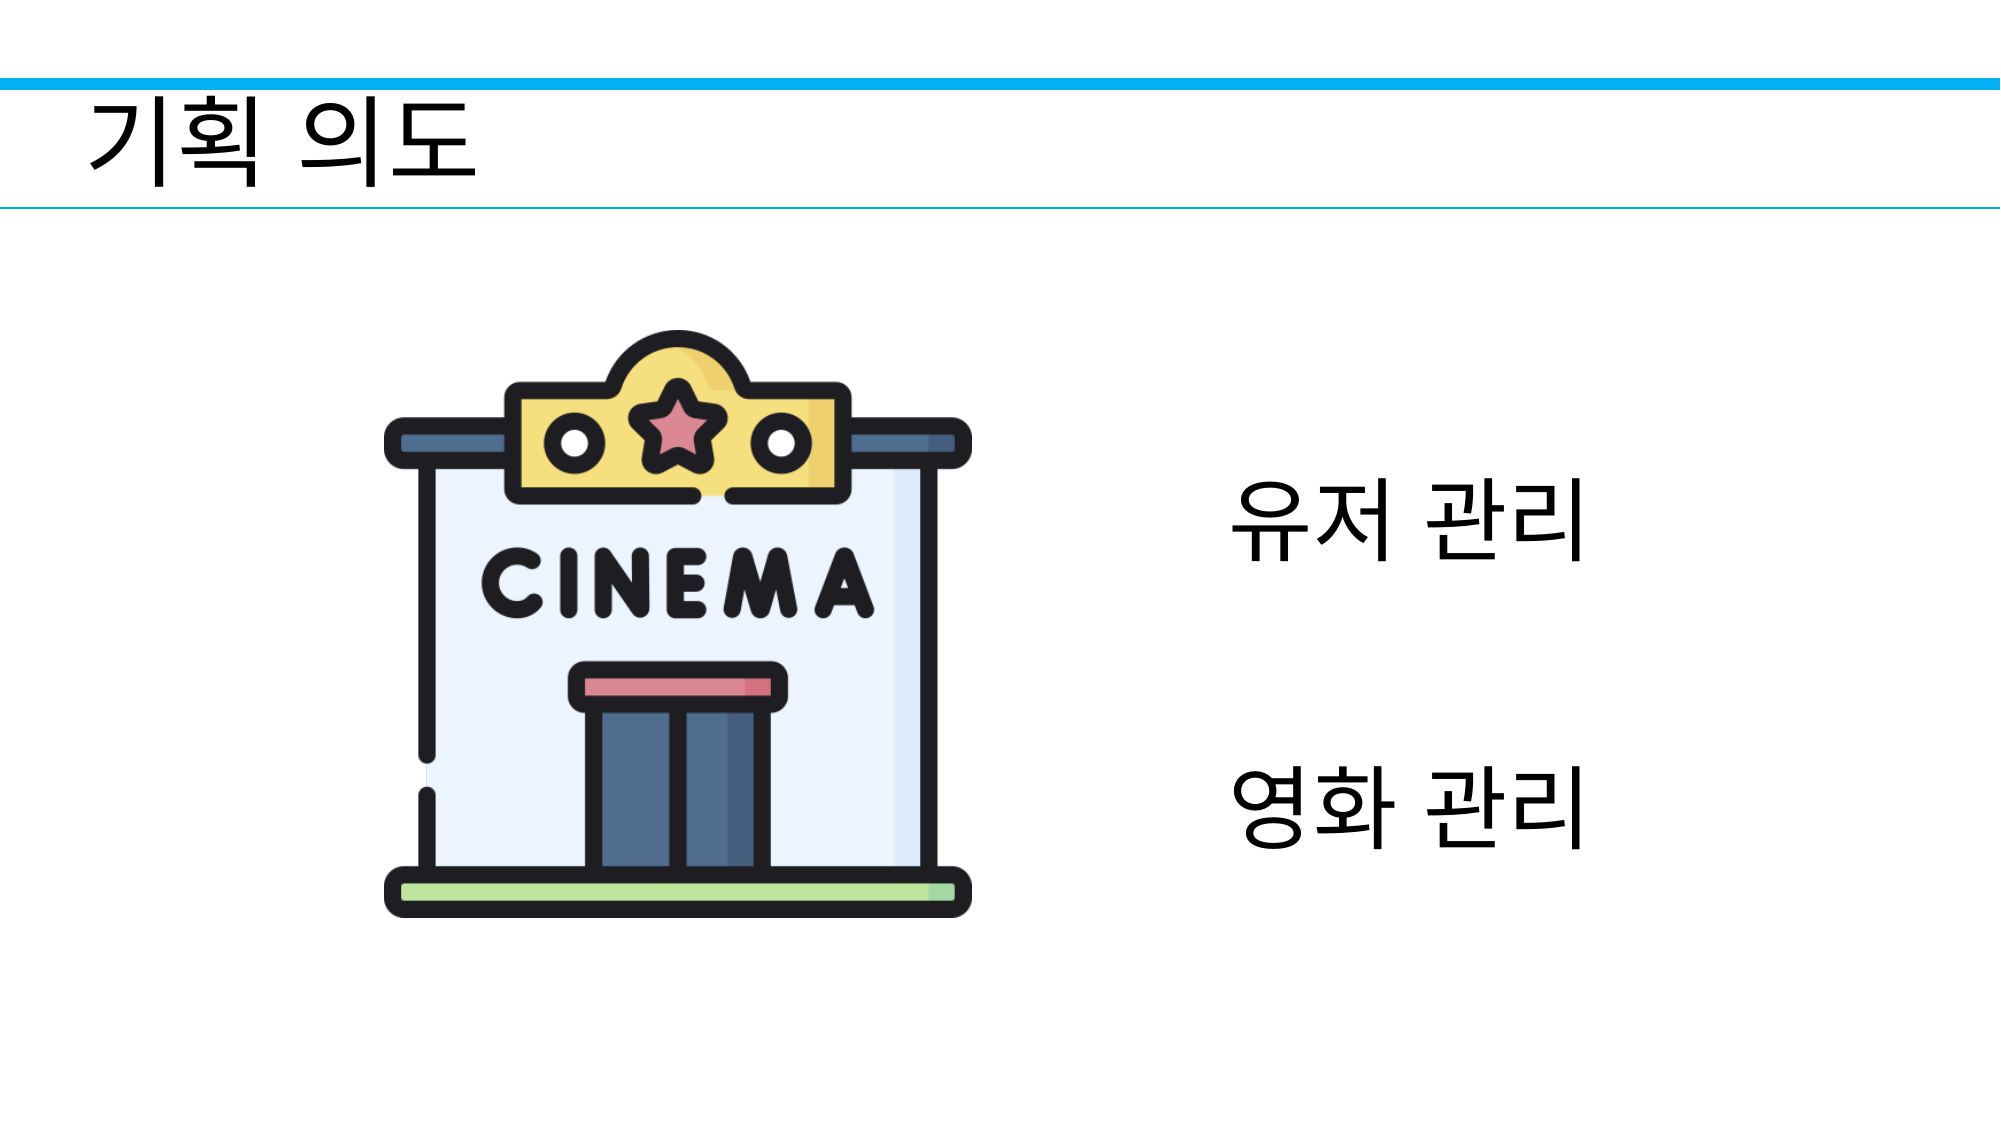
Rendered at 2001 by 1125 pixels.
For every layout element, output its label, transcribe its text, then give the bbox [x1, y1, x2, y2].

text_box 기획 의도 [70, 72, 497, 207]
picture [384, 330, 972, 918]
text_box 영화 관리 [1213, 742, 1608, 868]
text_box 유저 관리 [1213, 455, 1608, 581]
